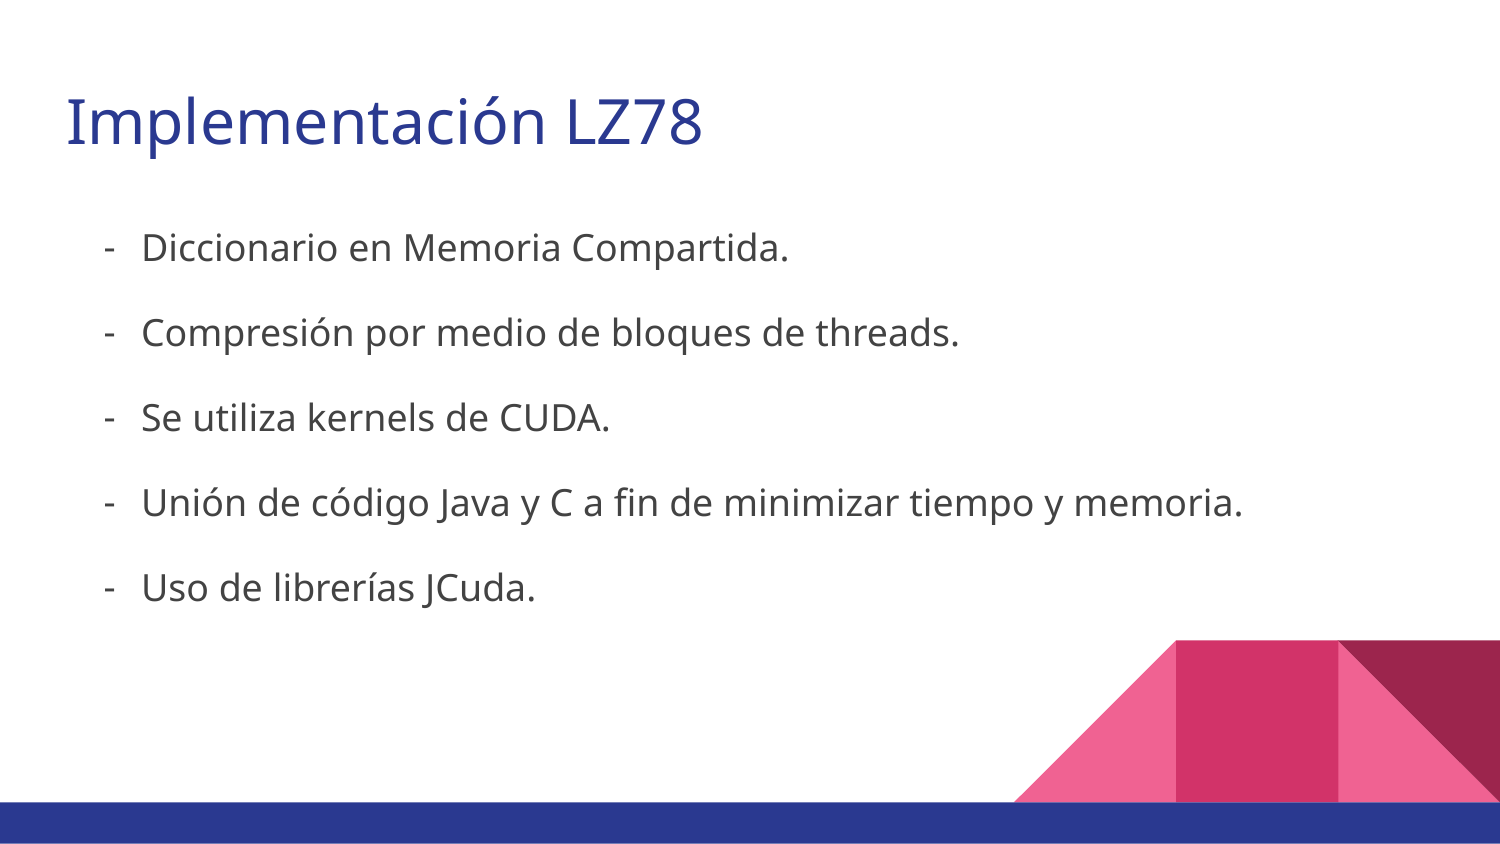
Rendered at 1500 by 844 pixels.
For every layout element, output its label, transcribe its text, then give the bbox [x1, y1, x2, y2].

list Diccionario en Memoria Compartida. Compresión por medio de bloques de threads. Se utiliza kernels de CUDA. Unión de código Java y C a fin de minimizar tiempo y memoria. Uso de librerías JCuda. [51, 201, 1449, 750]
title Implementación LZ78 [51, 67, 1449, 167]
